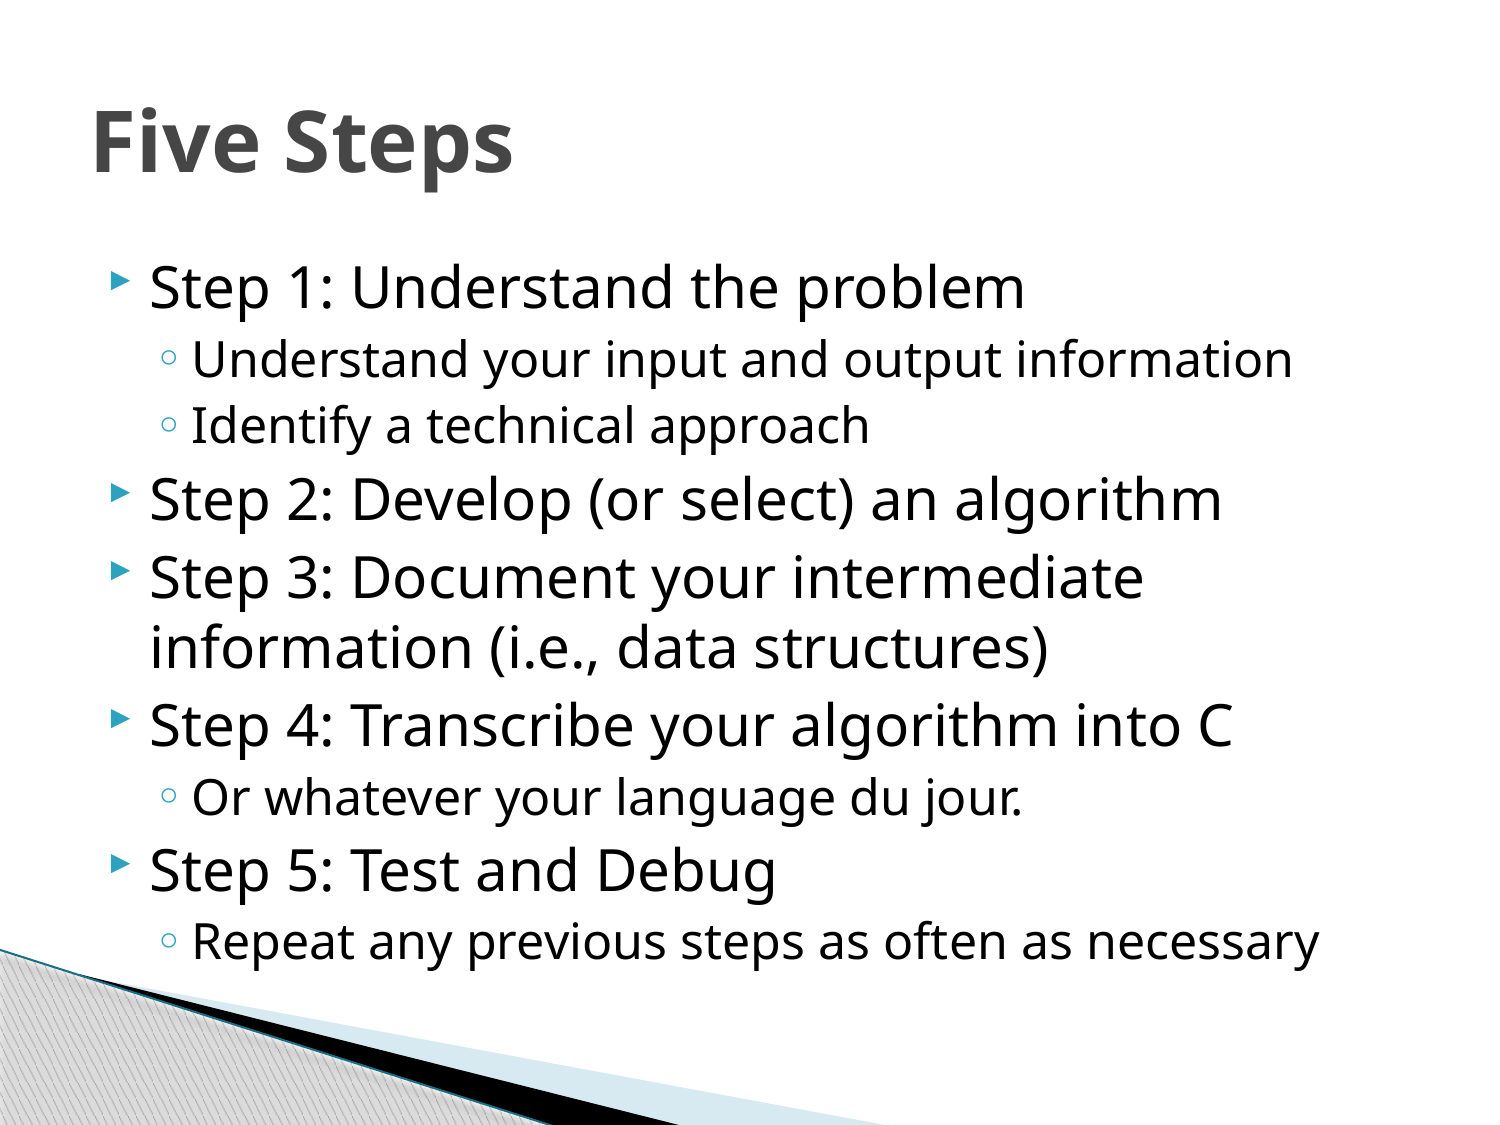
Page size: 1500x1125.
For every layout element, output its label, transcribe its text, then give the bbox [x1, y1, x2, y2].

title Five Steps [75, 45, 1425, 233]
list Step 1: Understand the problem Understand your input and output information Identify a technical approach Step 2: Develop (or select) an algorithm Step 3: Document your intermediate information (i.e., data structures) Step 4: Transcribe your algorithm into C Or whatever your language du jour. Step 5: Test and Debug Repeat any previous steps as often as necessary [75, 243, 1425, 986]
